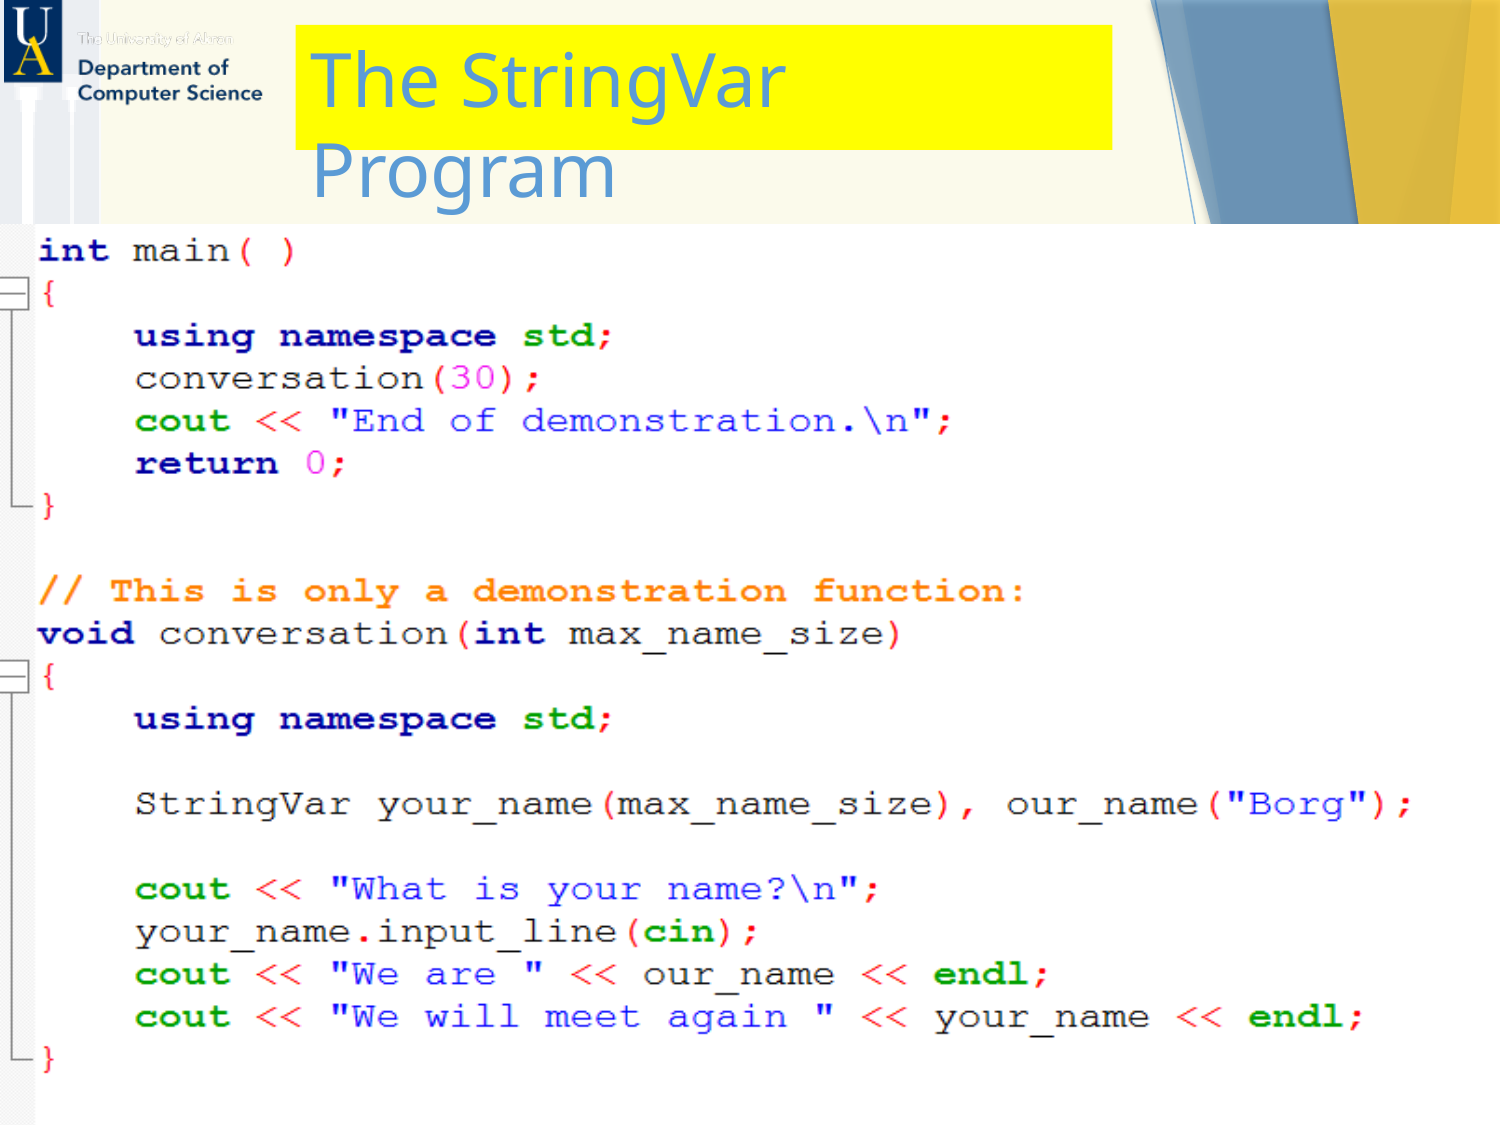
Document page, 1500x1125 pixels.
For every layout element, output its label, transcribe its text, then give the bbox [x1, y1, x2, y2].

picture [0, 224, 1500, 1125]
title The StringVar Program [295, 24, 1113, 150]
picture [4, 0, 395, 124]
